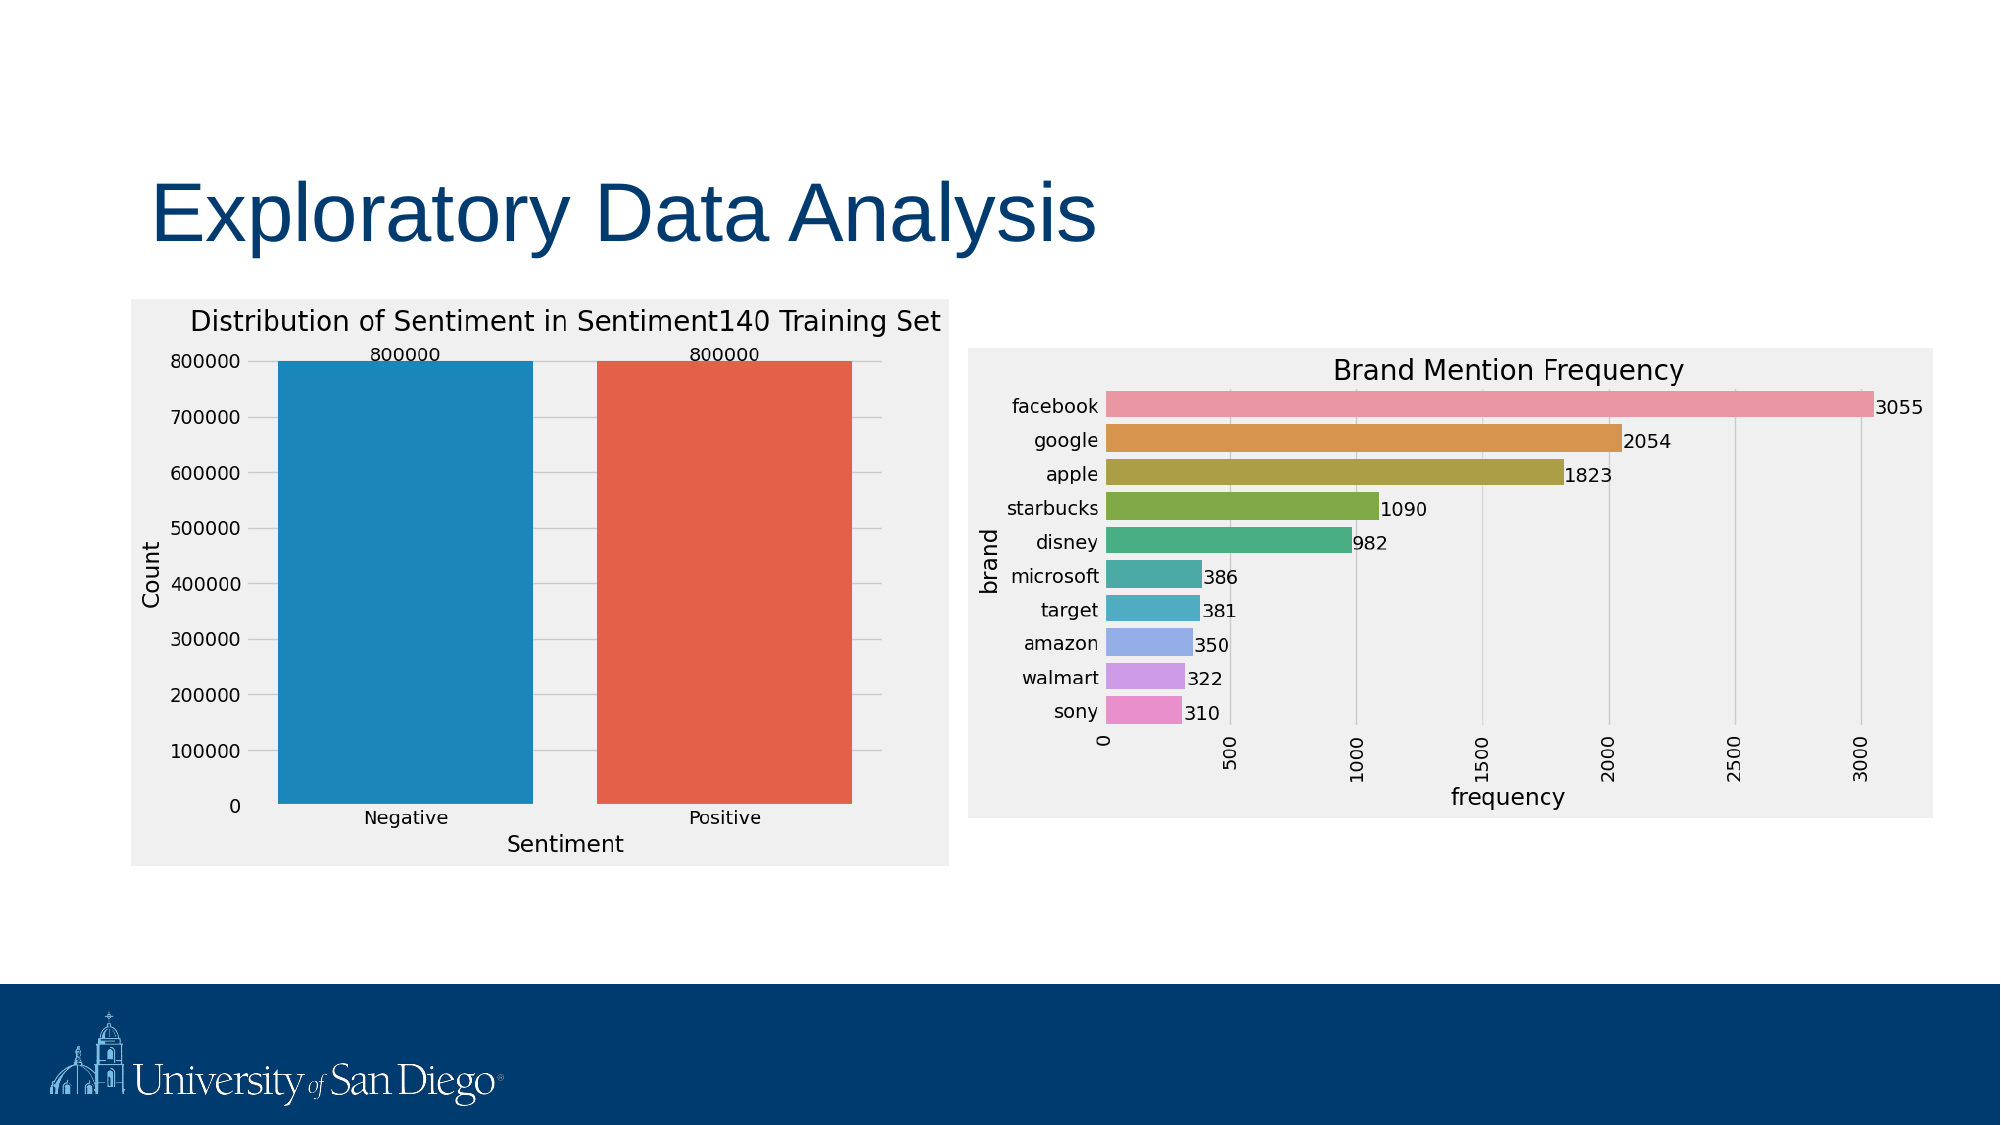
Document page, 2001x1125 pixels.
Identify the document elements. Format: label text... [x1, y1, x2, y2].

picture [50, 1011, 504, 1106]
picture [131, 299, 949, 867]
picture [968, 348, 1934, 818]
title Exploratory Data Analysis [150, 112, 1850, 300]
